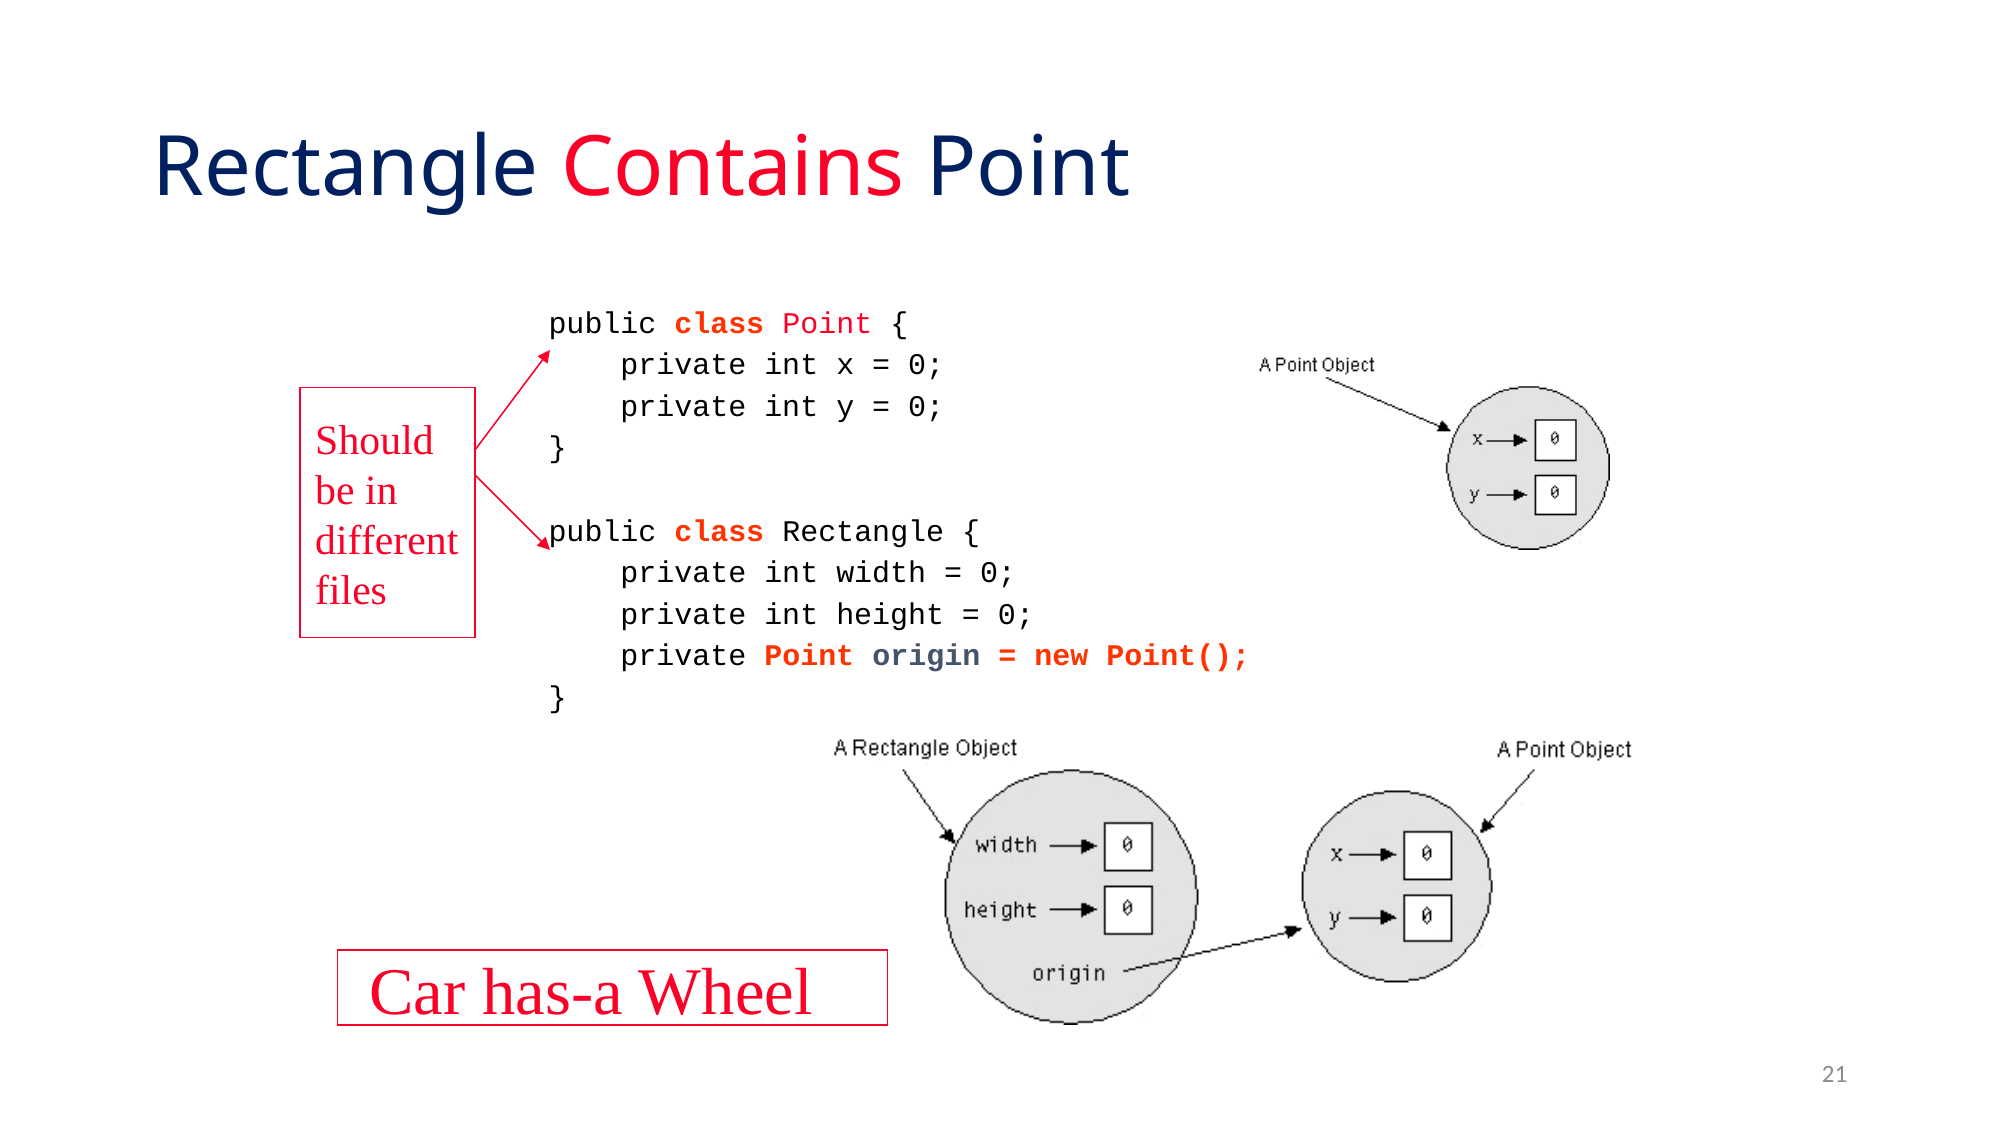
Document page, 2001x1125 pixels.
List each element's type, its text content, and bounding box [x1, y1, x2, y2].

text_box Car has-a Wheel [337, 949, 812, 1025]
picture [1224, 343, 1610, 550]
slide_number 21 [1412, 1042, 1863, 1103]
picture [812, 724, 1675, 1025]
text_box [474, 349, 550, 451]
text_box Should be in different files [300, 387, 475, 638]
list public class Point { private int x = 0; private int y = 0; } public class Rectangle { private int width = 0; private int height = 0; private Point origin = new Point(); } [387, 299, 1650, 725]
title Rectangle Contains Point [137, 59, 1863, 278]
text_box [474, 474, 550, 550]
